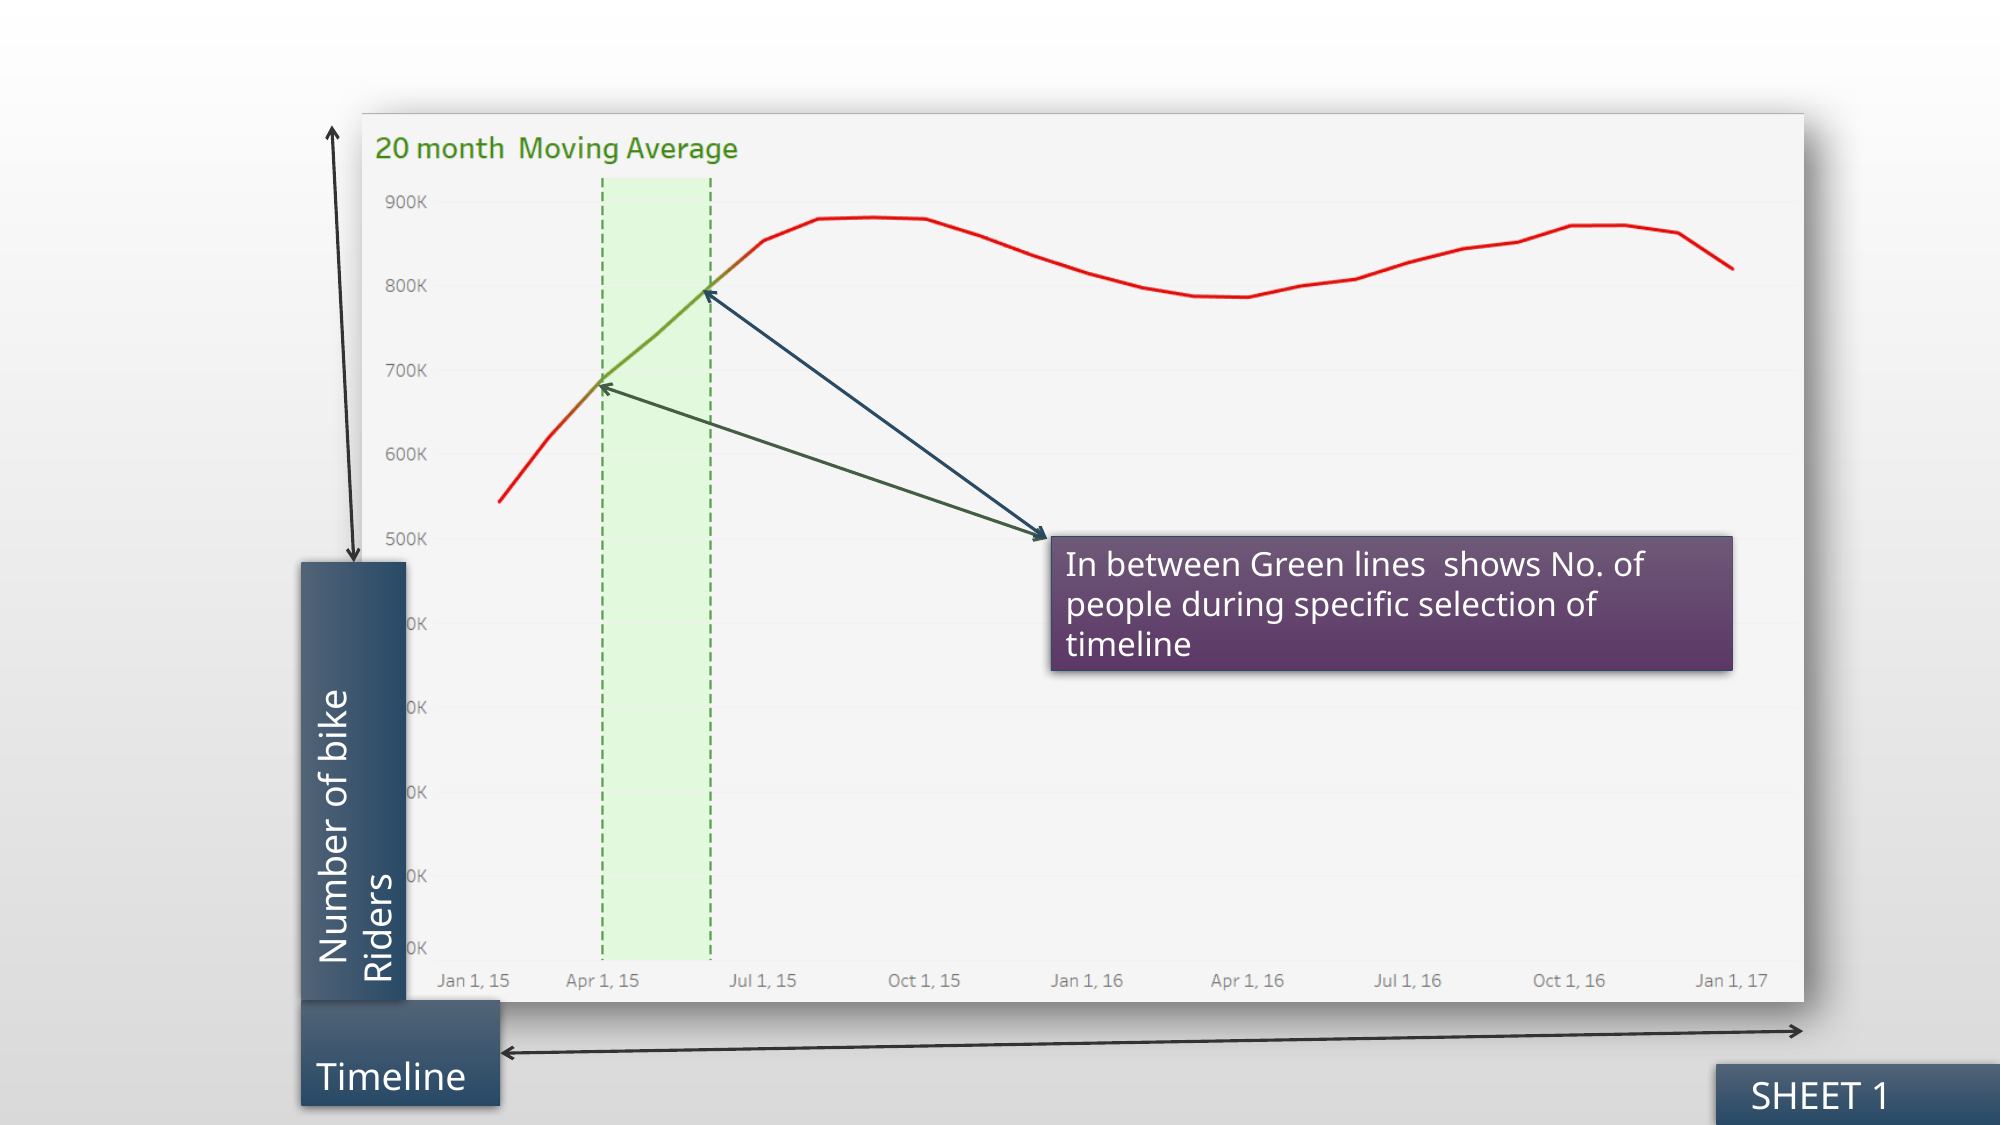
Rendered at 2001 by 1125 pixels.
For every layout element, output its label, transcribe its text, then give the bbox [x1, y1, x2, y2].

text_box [598, 385, 702, 539]
text_box Timeline [301, 1002, 501, 1106]
text_box SHEET 1 [1716, 1064, 2000, 1125]
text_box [702, 289, 1048, 539]
text_box Number of bike Riders [301, 562, 362, 1000]
picture [362, 113, 1804, 1002]
